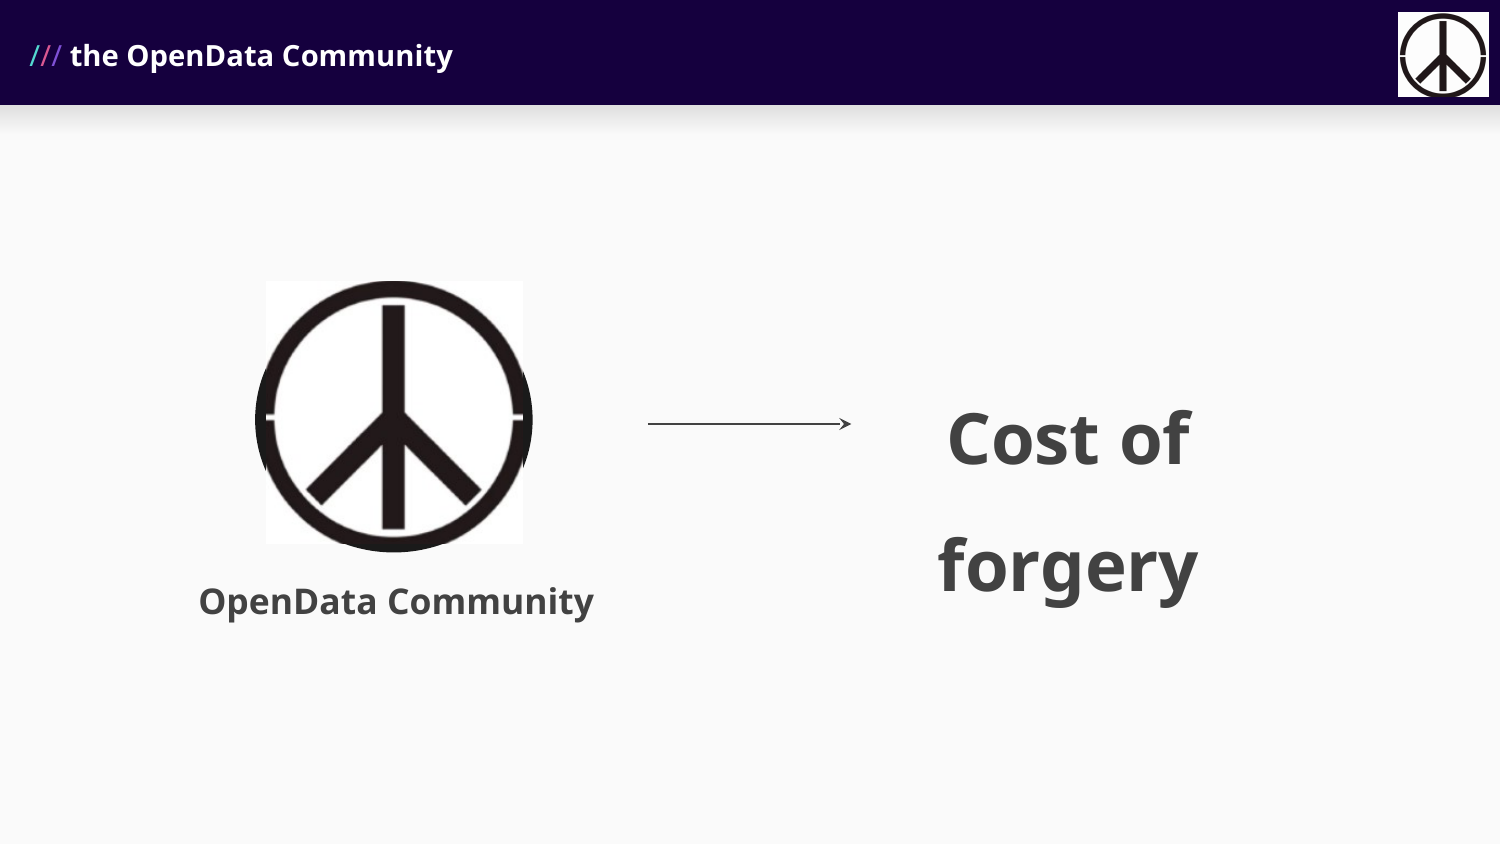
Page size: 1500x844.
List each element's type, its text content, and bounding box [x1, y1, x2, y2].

picture [266, 281, 523, 544]
text_box OpenData Community [183, 563, 612, 637]
picture [1398, 12, 1489, 97]
text_box [255, 384, 261, 456]
text_box Cost of forgery [905, 336, 1231, 621]
